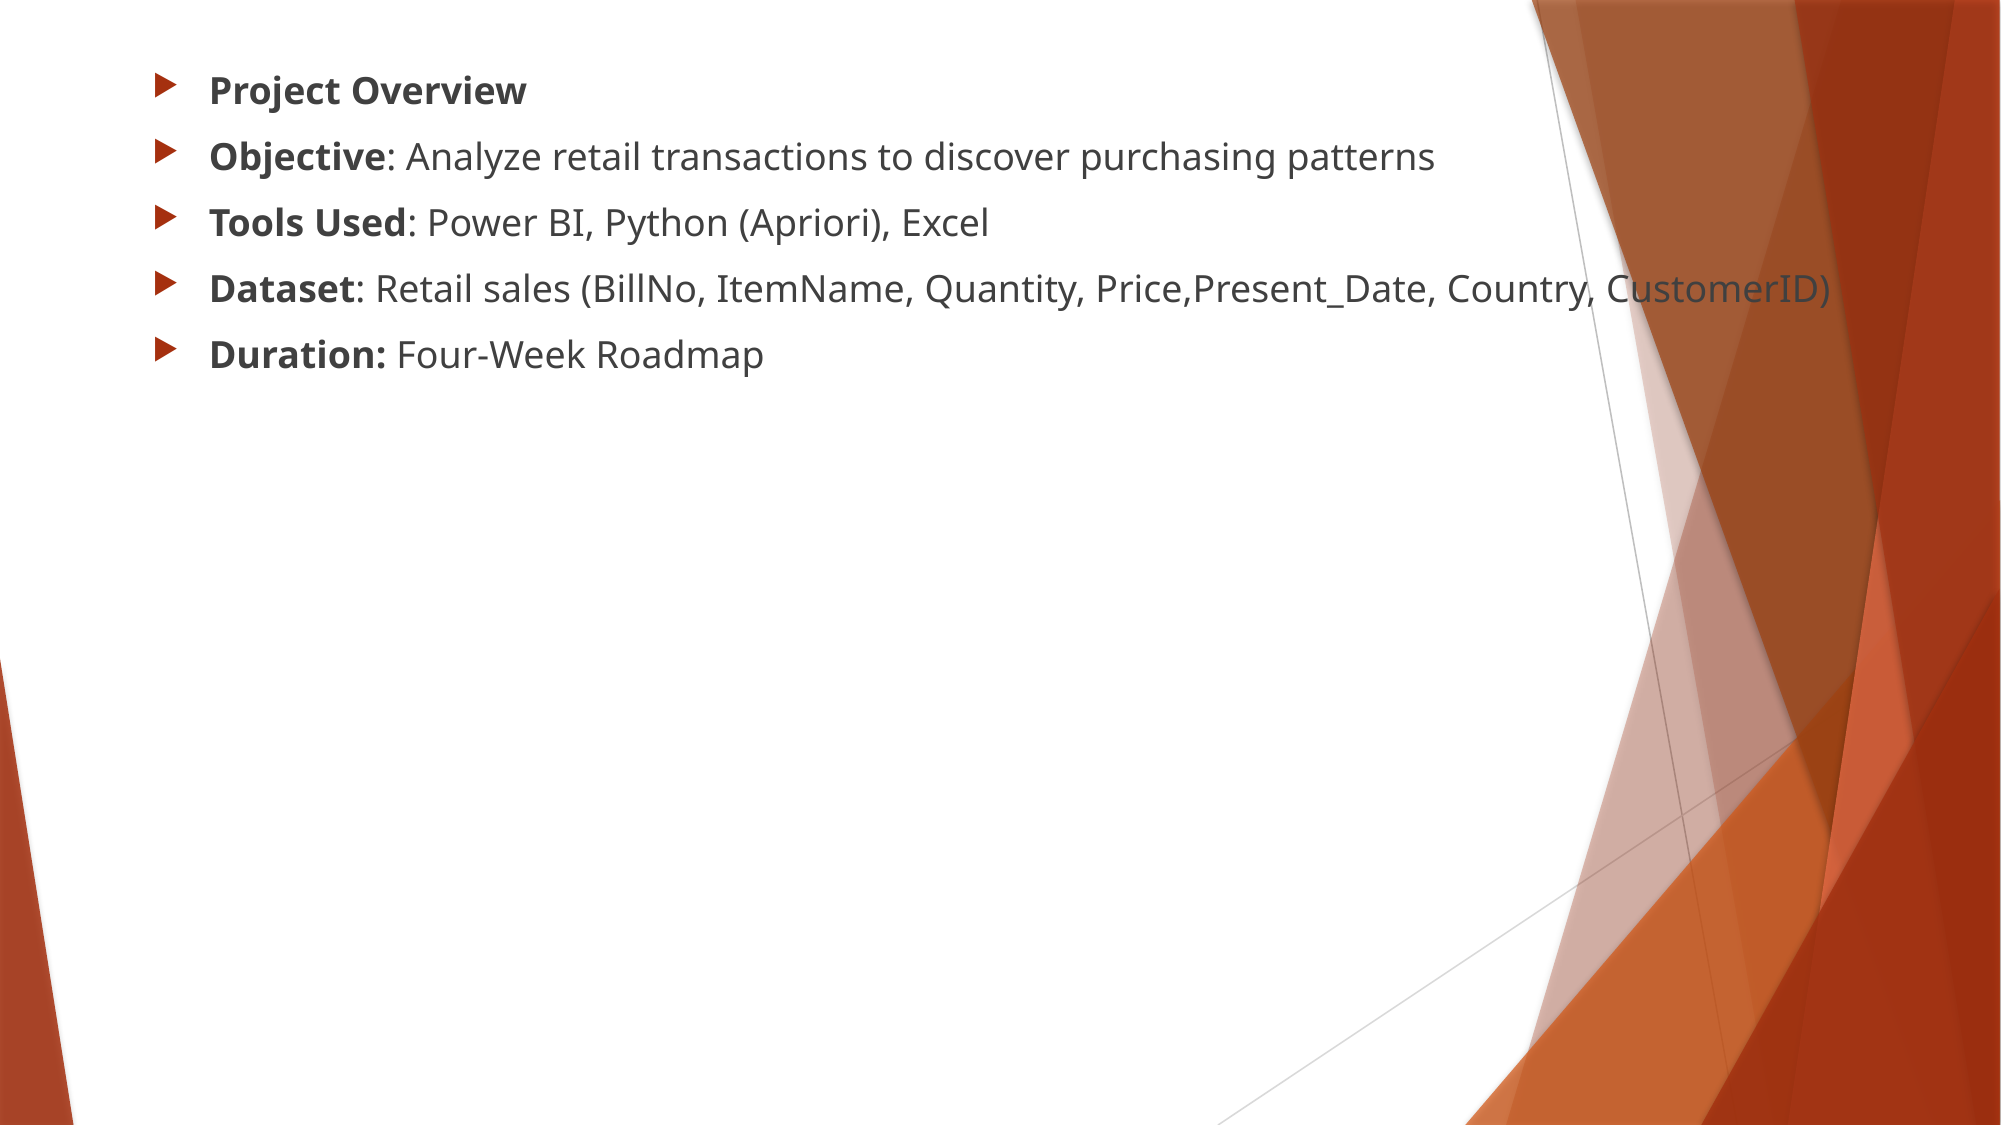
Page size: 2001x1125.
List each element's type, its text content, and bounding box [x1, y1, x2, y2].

list Project Overview Objective: Analyze retail transactions to discover purchasing patterns Tools Used: Power BI, Python (Apriori), Excel Dataset: Retail sales (BillNo, ItemName, Quantity, Price,Present_Date, Country, CustomerID) Duration: Four-Week Roadmap [137, 59, 1863, 707]
